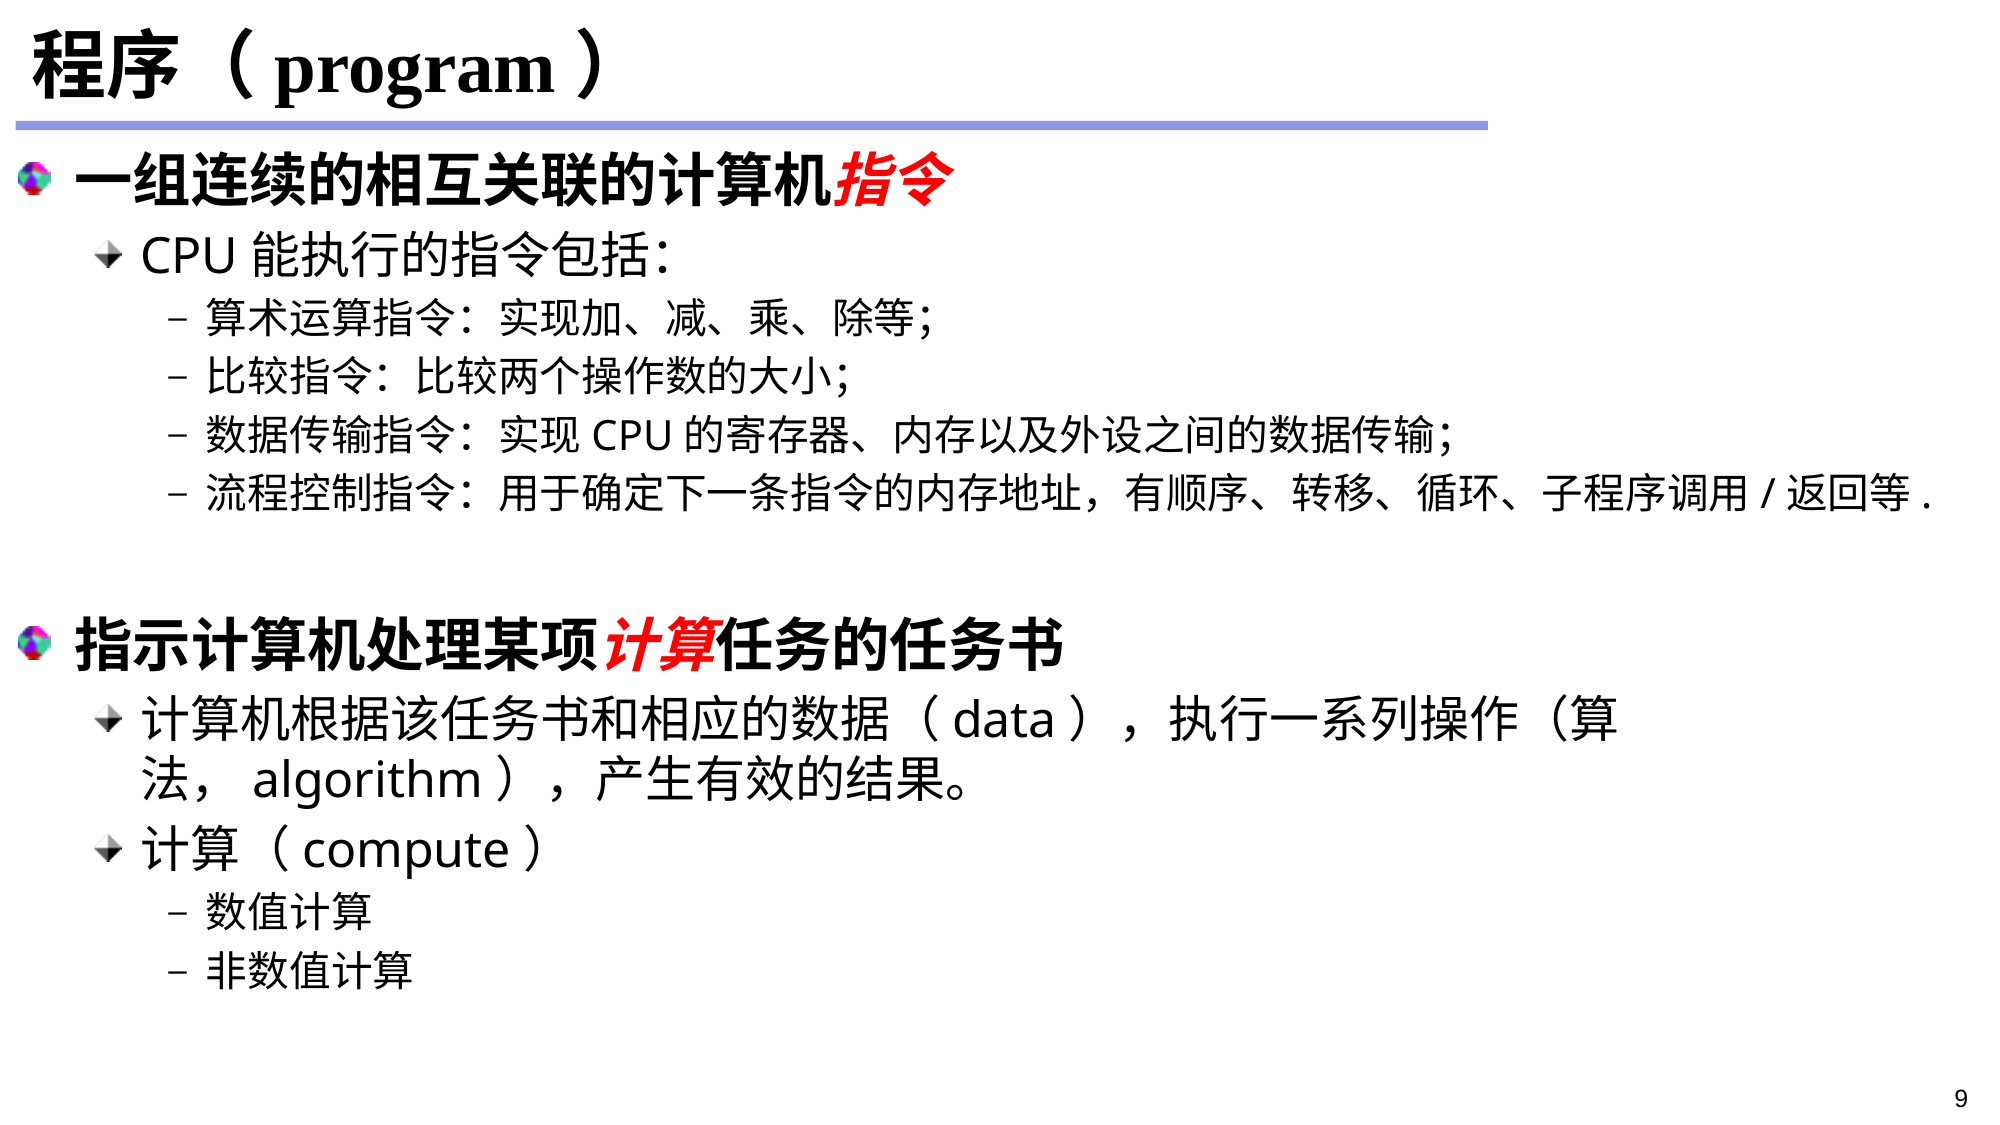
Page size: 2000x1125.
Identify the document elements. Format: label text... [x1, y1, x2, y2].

picture [93, 703, 122, 732]
title 程序（program） [16, 12, 1984, 114]
text_box 9 [1786, 1074, 1984, 1113]
picture [93, 239, 122, 268]
list 一组连续的相互关联的计算机指令 CPU能执行的指令包括： 算术运算指令：实现加、减、乘、除等； 比较指令：比较两个操作数的大小； 数据传输指令：实现CPU的寄存器、内存以及外设之间的数据传输； 流程控制指令：用于确定下一条指令的内存地址，有顺序、转移、循环、子程序调用/返回等. 指示计算机处理某项计算任务的任务书 计算机根据该任务书和相应的数据（data），执行一系列操作（算法，algorithm），产生有效的结果。 计算（compute） 数值计算 非数值计算 [15, 141, 1984, 1118]
picture [93, 833, 122, 862]
picture [18, 626, 51, 660]
picture [18, 162, 51, 195]
